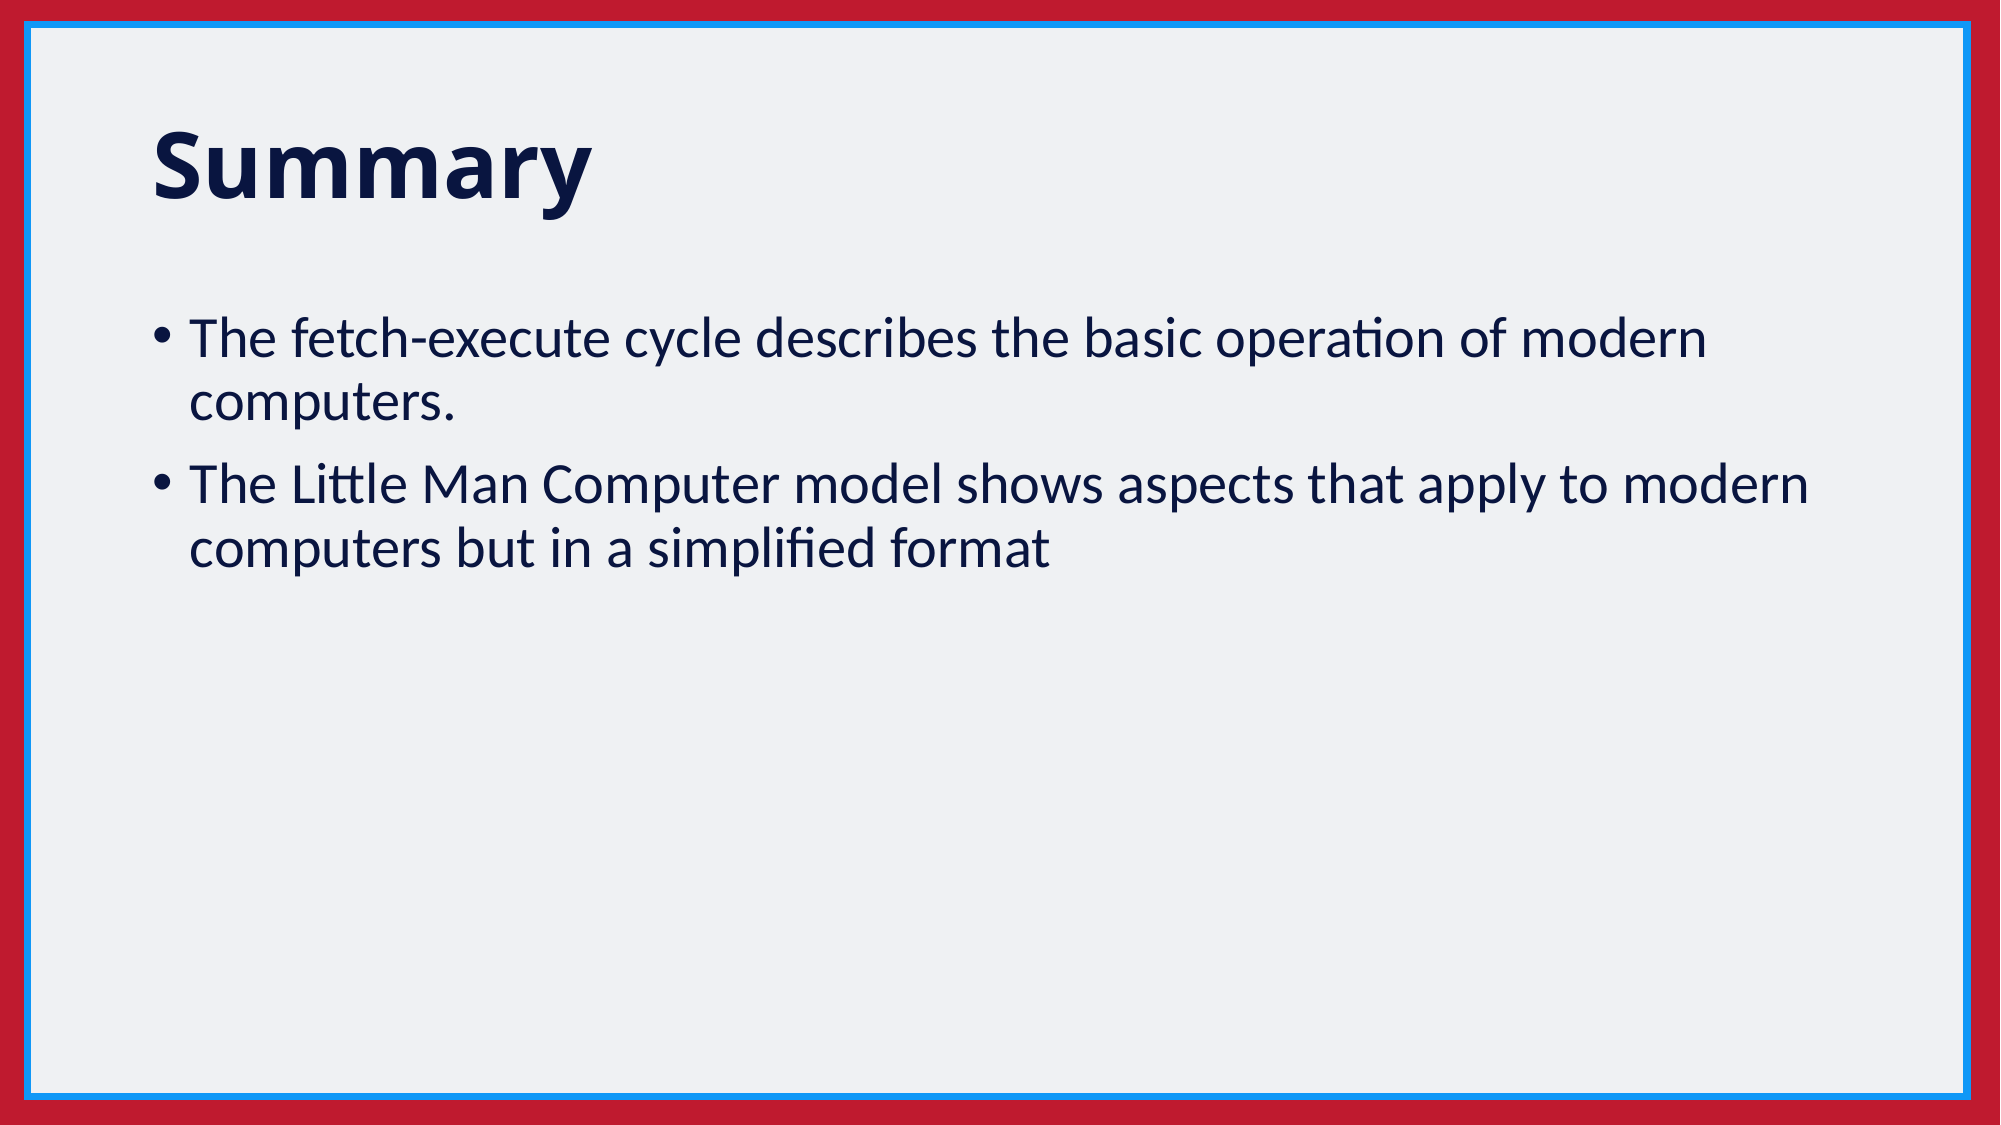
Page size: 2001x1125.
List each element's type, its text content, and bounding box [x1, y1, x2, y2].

title Summary [137, 59, 1863, 278]
list The fetch-execute cycle describes the basic operation of modern computers. The Little Man Computer model shows aspects that apply to modern computers but in a simplified format [137, 299, 1863, 1014]
